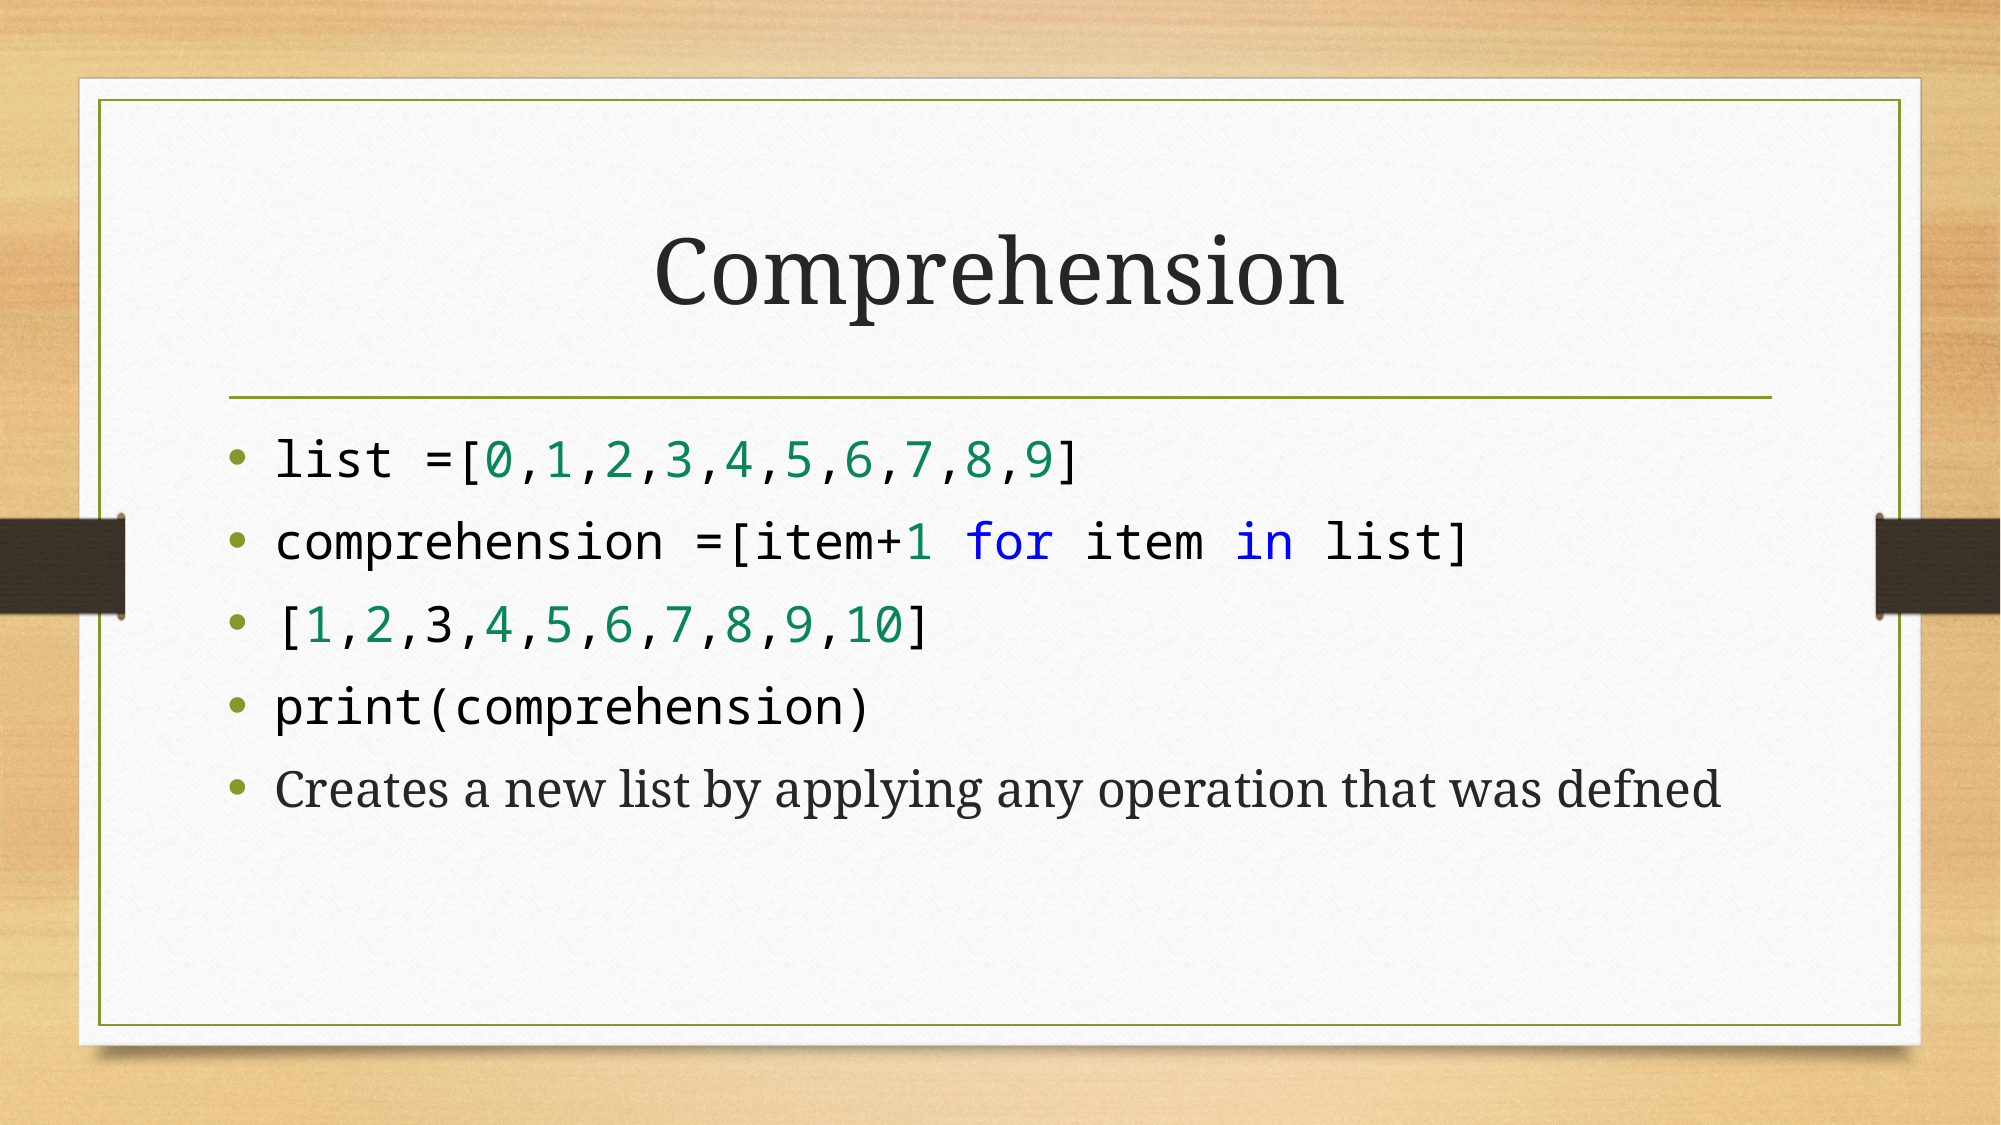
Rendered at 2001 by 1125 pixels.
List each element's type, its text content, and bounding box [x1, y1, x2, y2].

title Comprehension [212, 161, 1788, 375]
list list =[0,1,2,3,4,5,6,7,8,9] comprehension =[item+1 for item in list] [1,2,3,4,5,6,7,8,9,10] print(comprehension) Creates a new list by applying any operation that was defned [212, 419, 1788, 964]
picture [0, 0, 2001, 1125]
